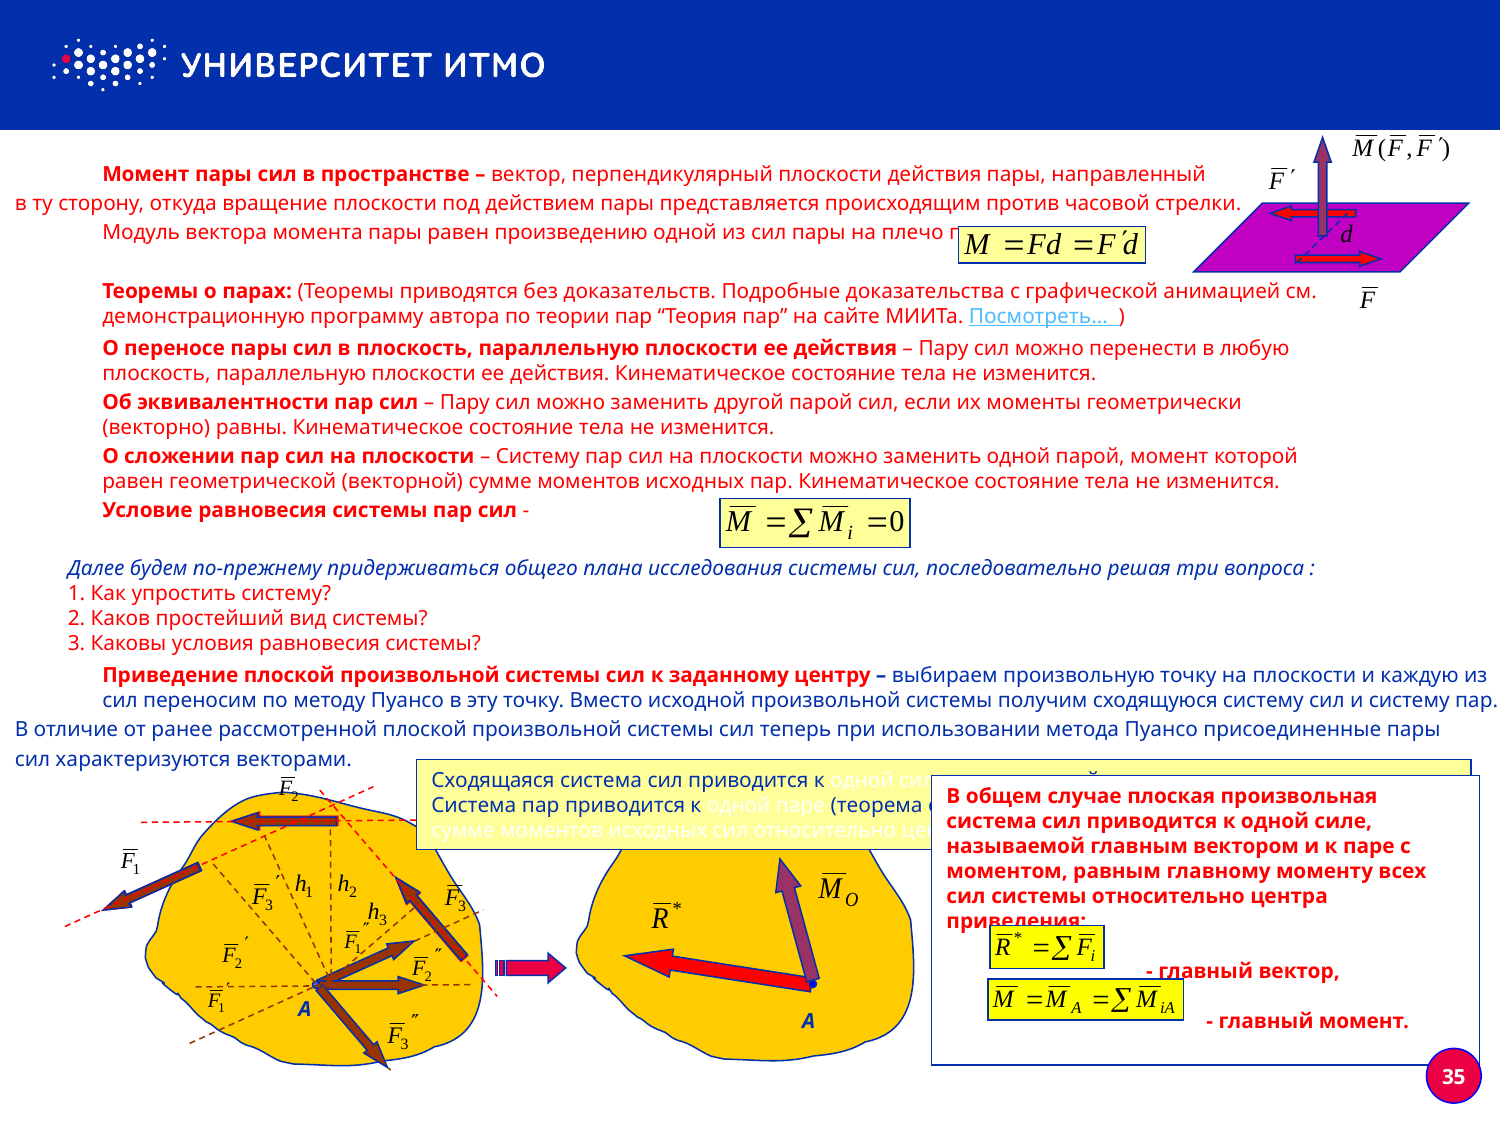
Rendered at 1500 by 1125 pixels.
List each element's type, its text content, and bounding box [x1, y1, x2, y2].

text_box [217, 931, 252, 973]
text_box [145, 793, 483, 1066]
text_box [506, 953, 566, 983]
text_box [809, 980, 817, 988]
text_box [232, 812, 337, 830]
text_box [959, 226, 1146, 263]
text_box [576, 850, 914, 1061]
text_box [247, 870, 284, 917]
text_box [363, 895, 391, 932]
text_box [646, 893, 687, 934]
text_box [407, 944, 445, 986]
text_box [988, 979, 1183, 1020]
text_box A [787, 999, 830, 1040]
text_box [1336, 219, 1360, 249]
text_box [396, 877, 468, 961]
text_box Приведение плоской произвольной системы сил к заданному центру – выбираем произвольную точку на плоскости и каждую из сил переносим по методу Пуансо в эту точку. Вместо исходной произвольной системы получим сходящуюся систему сил и систему пар. В отличие от ранее рассмотренной плоской произвольной системы сил теперь при использовании метода Пуансо присоединенные пары сил характеризуются векторами. [0, 625, 1500, 723]
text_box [1263, 161, 1298, 194]
text_box [1327, 209, 1356, 217]
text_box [382, 1009, 423, 1056]
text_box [990, 925, 1104, 968]
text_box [720, 498, 910, 548]
text_box [1269, 205, 1318, 221]
text_box [1314, 137, 1332, 236]
text_box Далее будем по-прежнему придерживаться общего плана исследования системы сил, последовательно решая три вопроса : 1. Как упростить систему? 2. Каков простейший вид системы? 3. Каковы условия равновесия системы? [53, 547, 1457, 625]
text_box [1295, 252, 1382, 267]
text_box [291, 867, 316, 902]
text_box [316, 986, 387, 1068]
picture [0, 0, 596, 123]
text_box [1193, 203, 1469, 272]
text_box [103, 863, 201, 911]
text_box A [283, 987, 327, 1028]
text_box [316, 941, 413, 985]
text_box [333, 867, 362, 902]
text_box [775, 858, 820, 982]
text_box [319, 976, 407, 994]
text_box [203, 978, 234, 1017]
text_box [1347, 129, 1455, 168]
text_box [340, 918, 374, 957]
text_box Сходящаяся система сил приводится к одной силе, приложенной в центре приведения. Система пар приводится к одной паре (теорема о сложении пар), момент которой равен векторной сумме моментов исходных сил относительно центра приведения. [416, 759, 1471, 850]
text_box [274, 771, 303, 805]
text_box [499, 960, 505, 976]
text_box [440, 879, 471, 918]
text_box [624, 949, 811, 992]
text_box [116, 843, 144, 879]
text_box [813, 865, 866, 915]
text_box Момент пары сил в пространстве – вектор, перпендикулярный плоскости действия пары, направленный в ту сторону, откуда вращение плоскости под действием пары представляется происходящим против часовой стрелки. Модуль вектора момента пары равен произведению одной из сил пары на плечо пары: Теоремы о парах: (Теоремы приводятся без доказательств. Подробные доказательства с графической анимацией см. демонстрационную программу автора по теории пар “Теория пар” на сайте МИИТа. Посмотреть… ) О переносе пары сил в плоскость, параллельную плоскости ее действия – Пару сил можно перенести в любую плоскость, параллельную плоскости ее действия. Кинематическое состояние тела не изменится. Об эквивалентности пар сил – Пару сил можно заменить другой парой сил, если их моменты геометрически (векторно) равны. Кинематическое состояние тела не изменится. О сложении пар сил на плоскости – Систему пар сил на плоскости можно заменить одной парой, момент которой равен геометрической (векторной) сумме моментов исходных пар. Кинематическое состояние тела не изменится. Условие равновесия системы пар сил - [0, 123, 1365, 222]
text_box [1354, 281, 1383, 313]
text_box В общем случае плоская произвольная система сил приводится к одной силе, называемой главным вектором и к паре с моментом, равным главному моменту всех сил системы относительно центра приведения: - главный вектор, - главный момент. [931, 775, 1480, 1065]
text_box 35 [1426, 1048, 1482, 1104]
